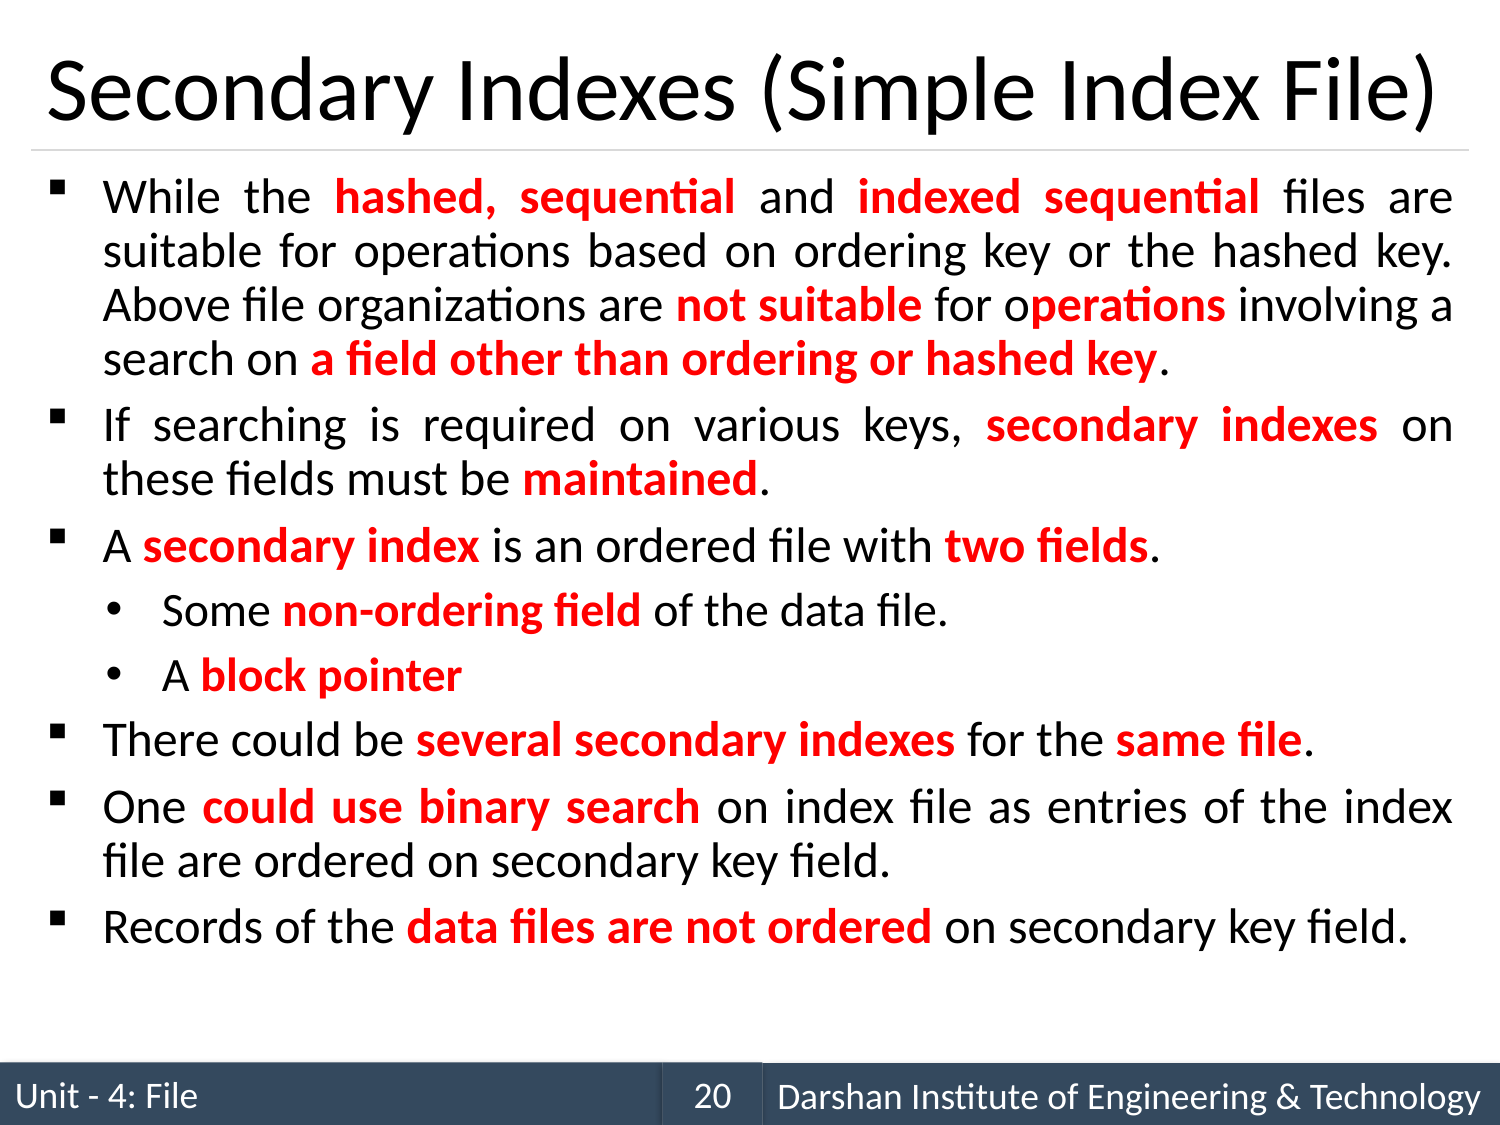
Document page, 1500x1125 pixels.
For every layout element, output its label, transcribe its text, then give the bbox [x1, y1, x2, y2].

title Secondary Indexes (Simple Index File) [31, 17, 1469, 150]
list While the hashed, sequential and indexed sequential files are suitable for operations based on ordering key or the hashed key. Above file organizations are not suitable for operations involving a search on a field other than ordering or hashed key. If searching is required on various keys, secondary indexes on these fields must be maintained. A secondary index is an ordered file with two fields. Some non-ordering field of the data file. A block pointer There could be several secondary indexes for the same file. One could use binary search on index file as entries of the index file are ordered on secondary key field. Records of the data files are not ordered on secondary key field. [31, 162, 1469, 1038]
